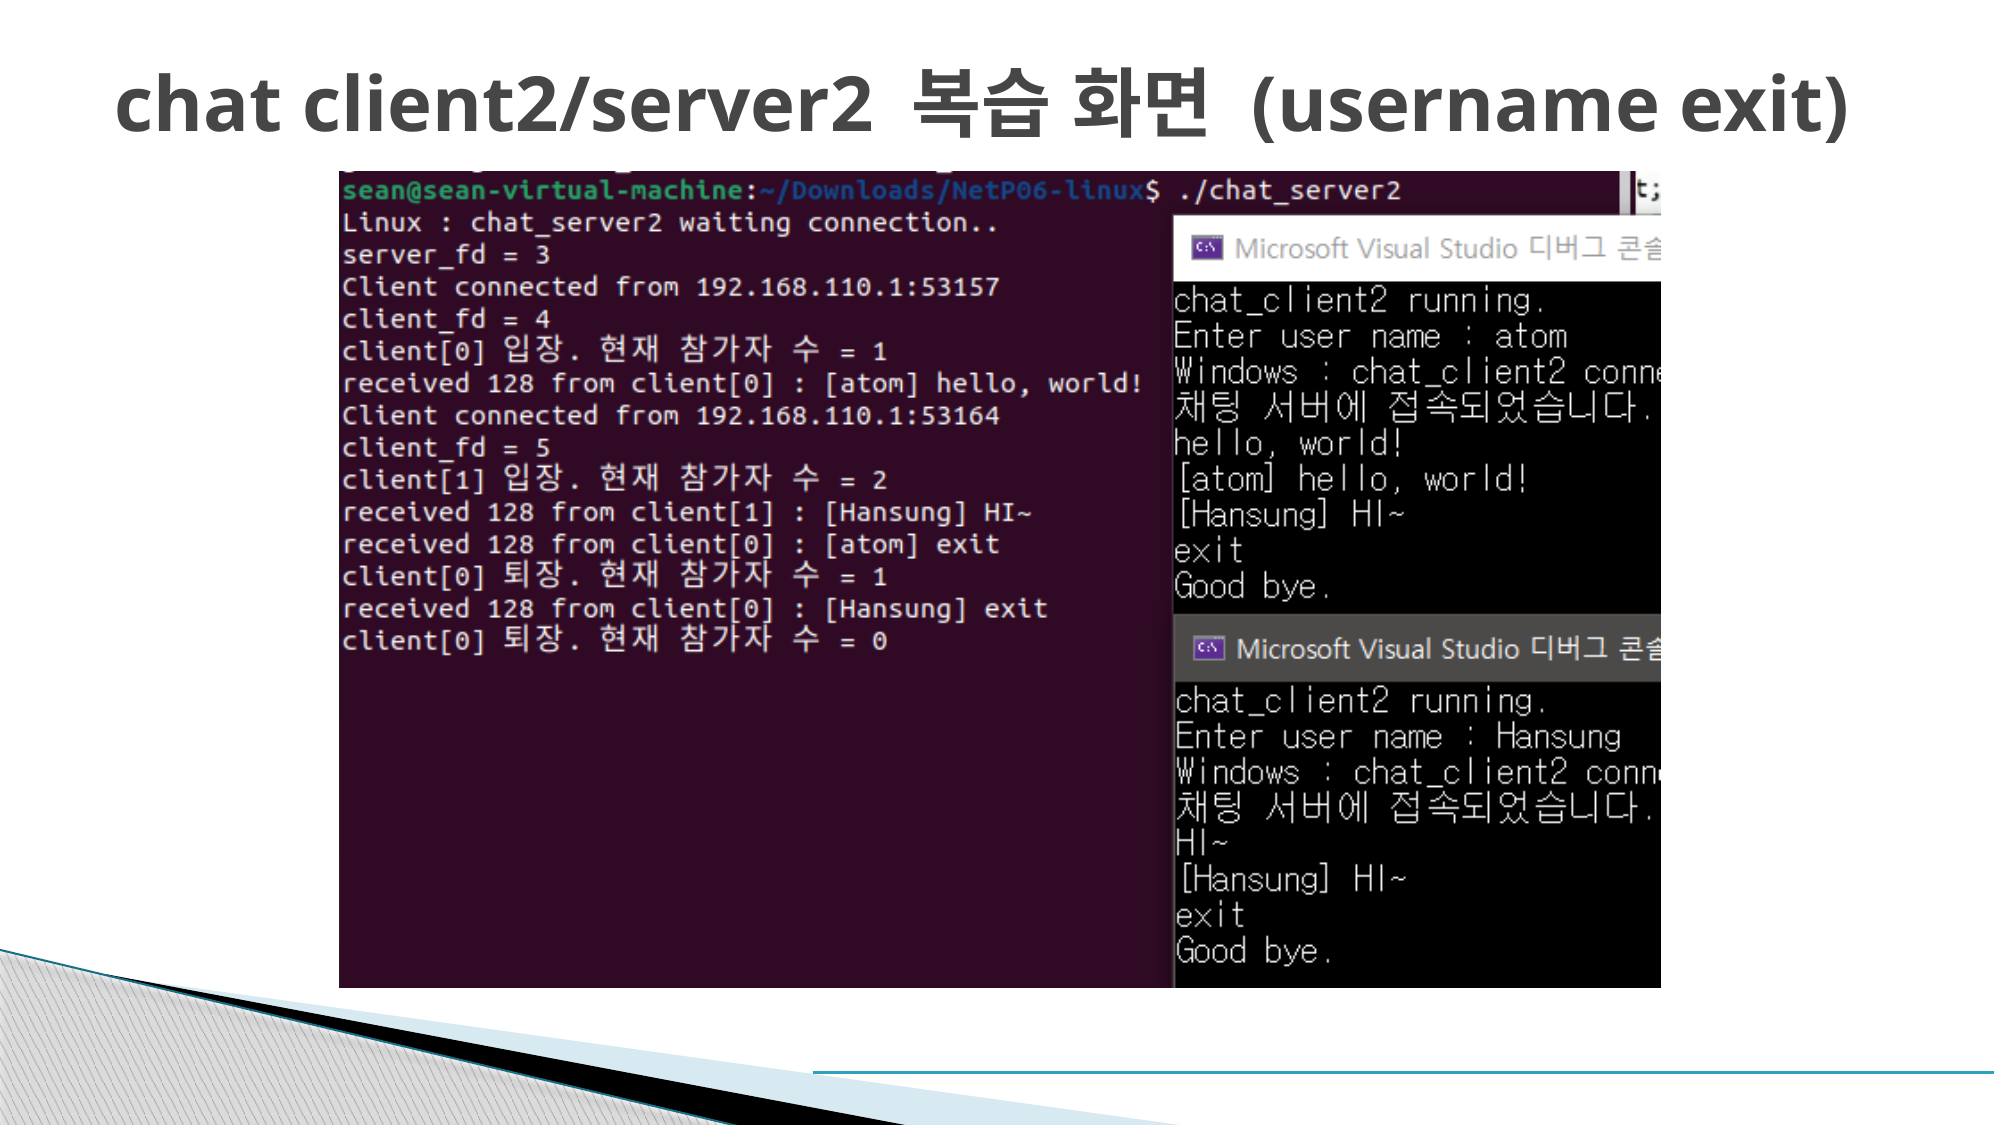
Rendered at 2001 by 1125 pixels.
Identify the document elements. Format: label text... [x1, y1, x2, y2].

picture [338, 170, 1662, 988]
title chat client2/server2 복습 화면 (username exit) [99, 45, 1900, 157]
